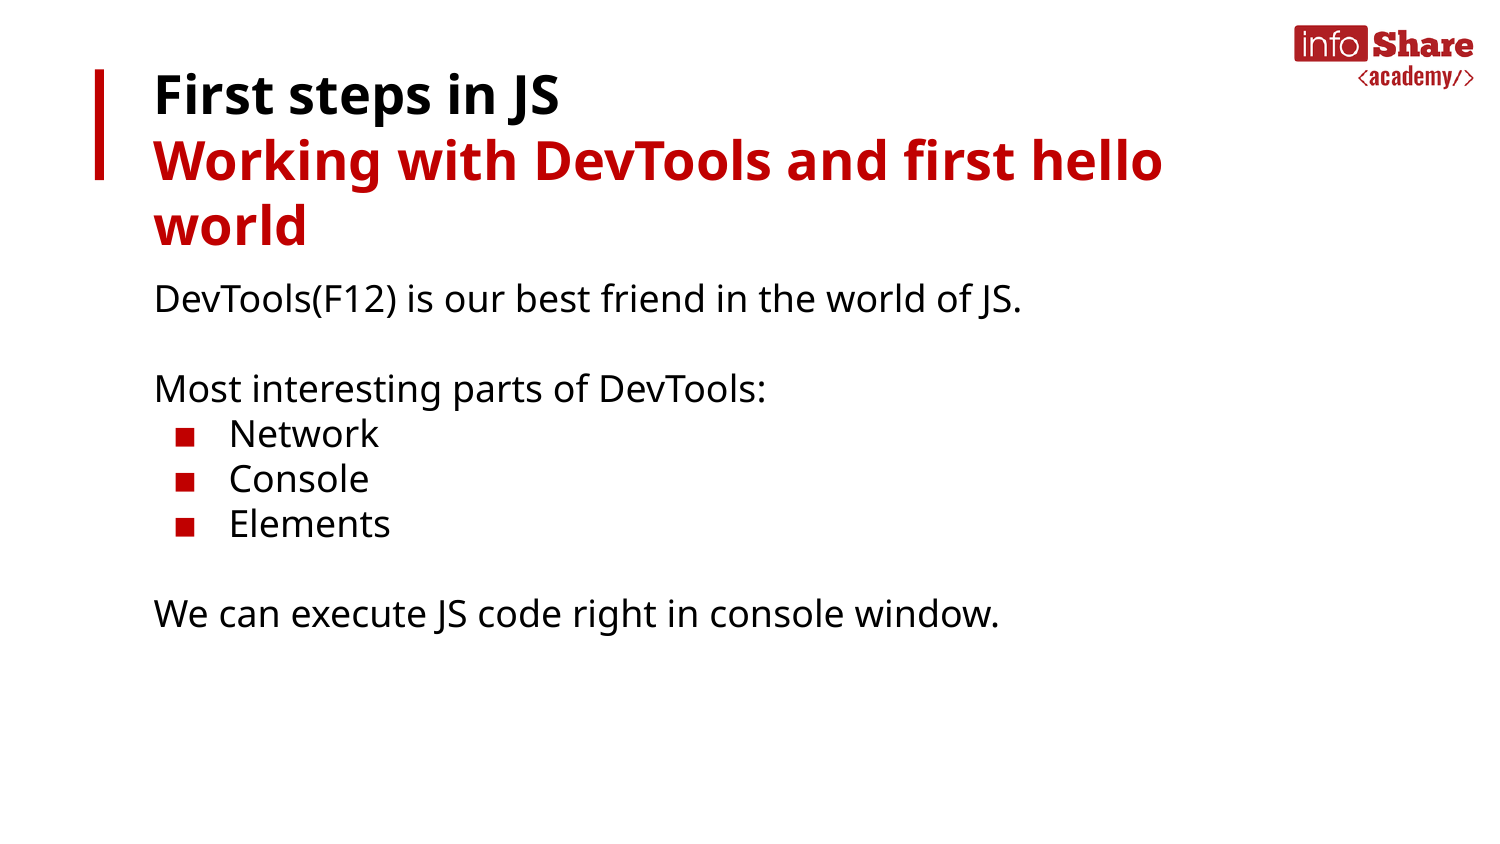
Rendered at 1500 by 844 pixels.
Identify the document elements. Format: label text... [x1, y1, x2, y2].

picture [1267, 0, 1500, 117]
list DevTools(F12) is our best friend in the world of JS. Most interesting parts of DevTools: Network Console Elements We can execute JS code right in console window. [138, 260, 1119, 777]
title First steps in JS Working with DevTools and first hello world [138, 45, 1280, 187]
